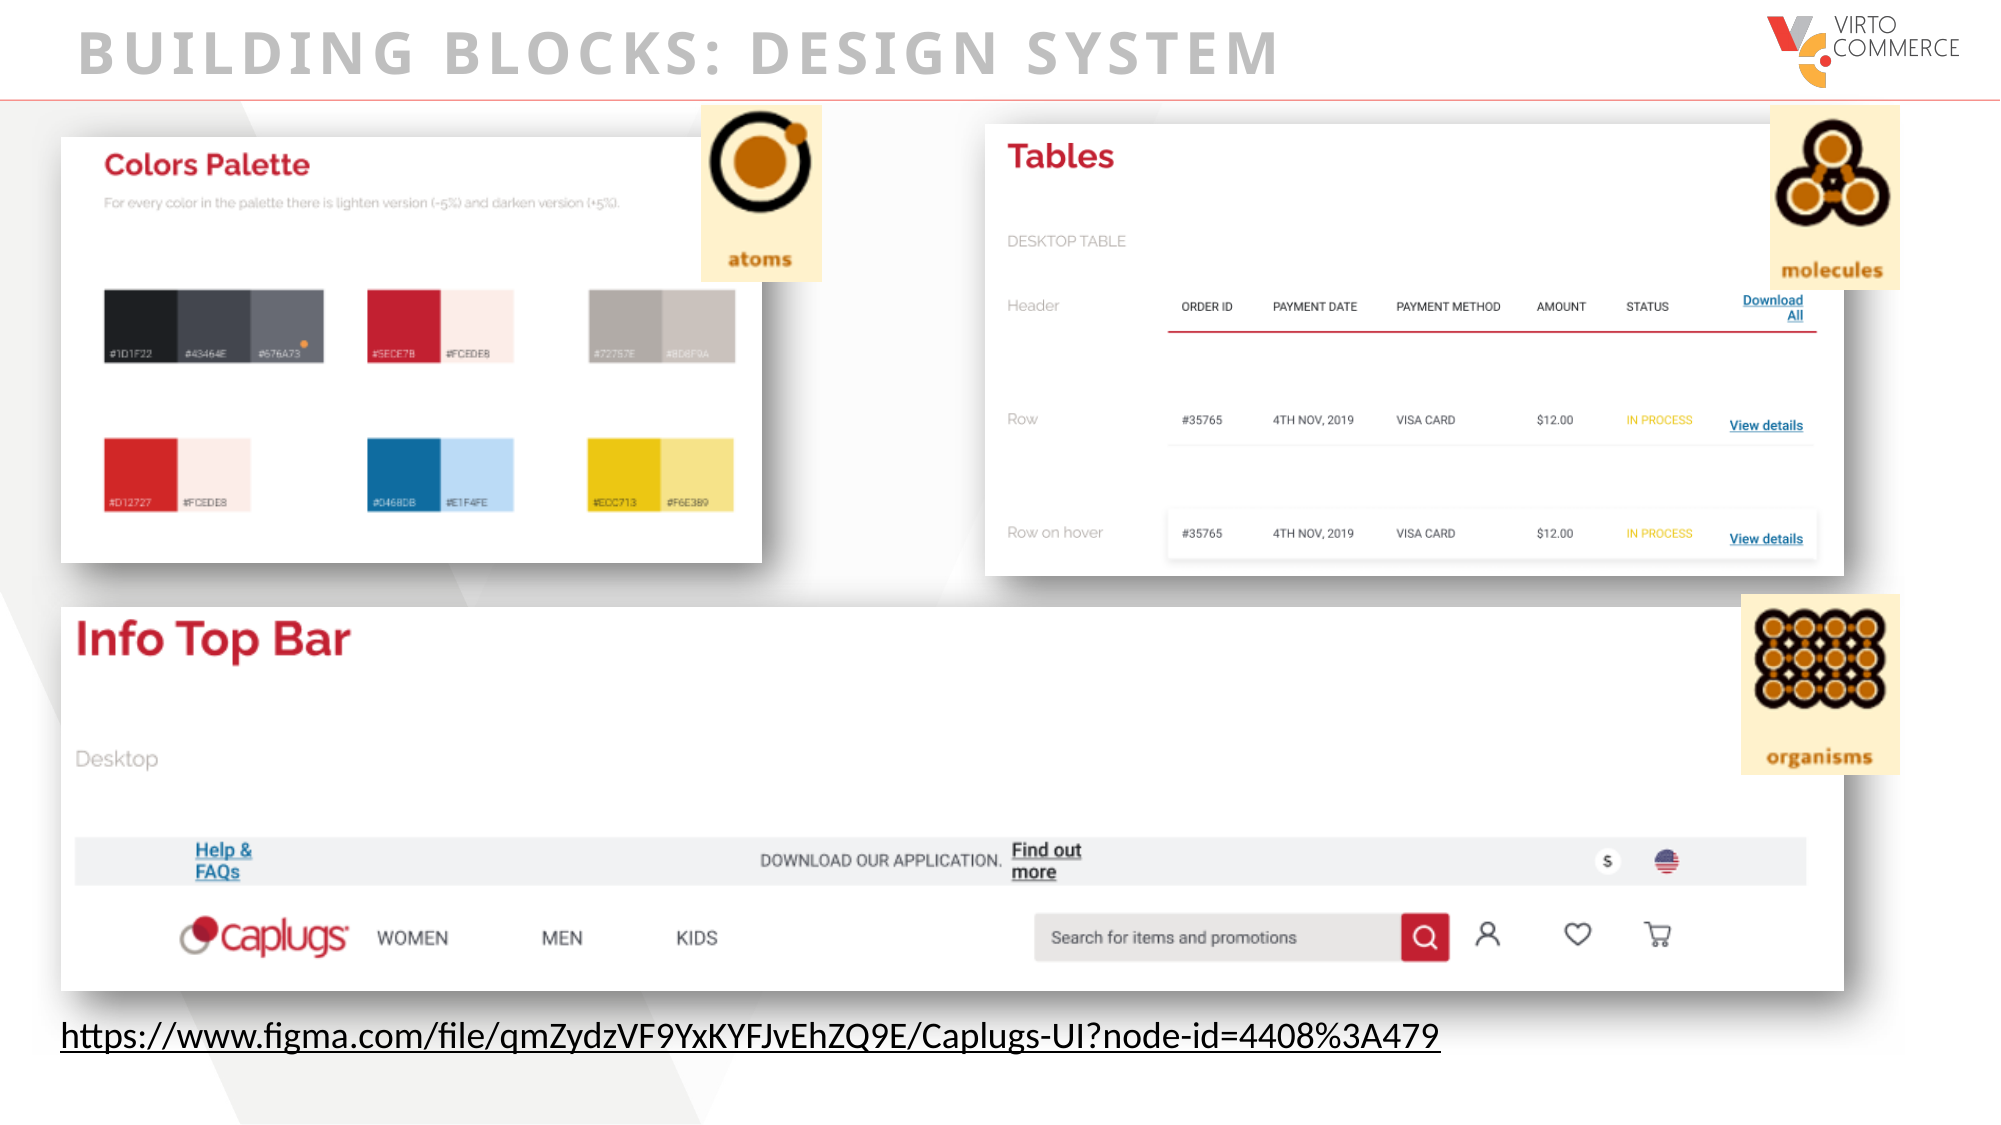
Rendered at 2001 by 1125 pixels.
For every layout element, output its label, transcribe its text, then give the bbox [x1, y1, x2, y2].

picture [1767, 16, 1959, 88]
picture [61, 105, 822, 563]
picture [985, 105, 1900, 576]
text_box https://www.figma.com/file/qmZydzVF9YxKYFJvEhZQ9E/Caplugs-UI?node-id=4408%3A479 [45, 1003, 1499, 1064]
picture [61, 594, 1900, 991]
title Building blocks: Design system [61, 17, 1742, 85]
